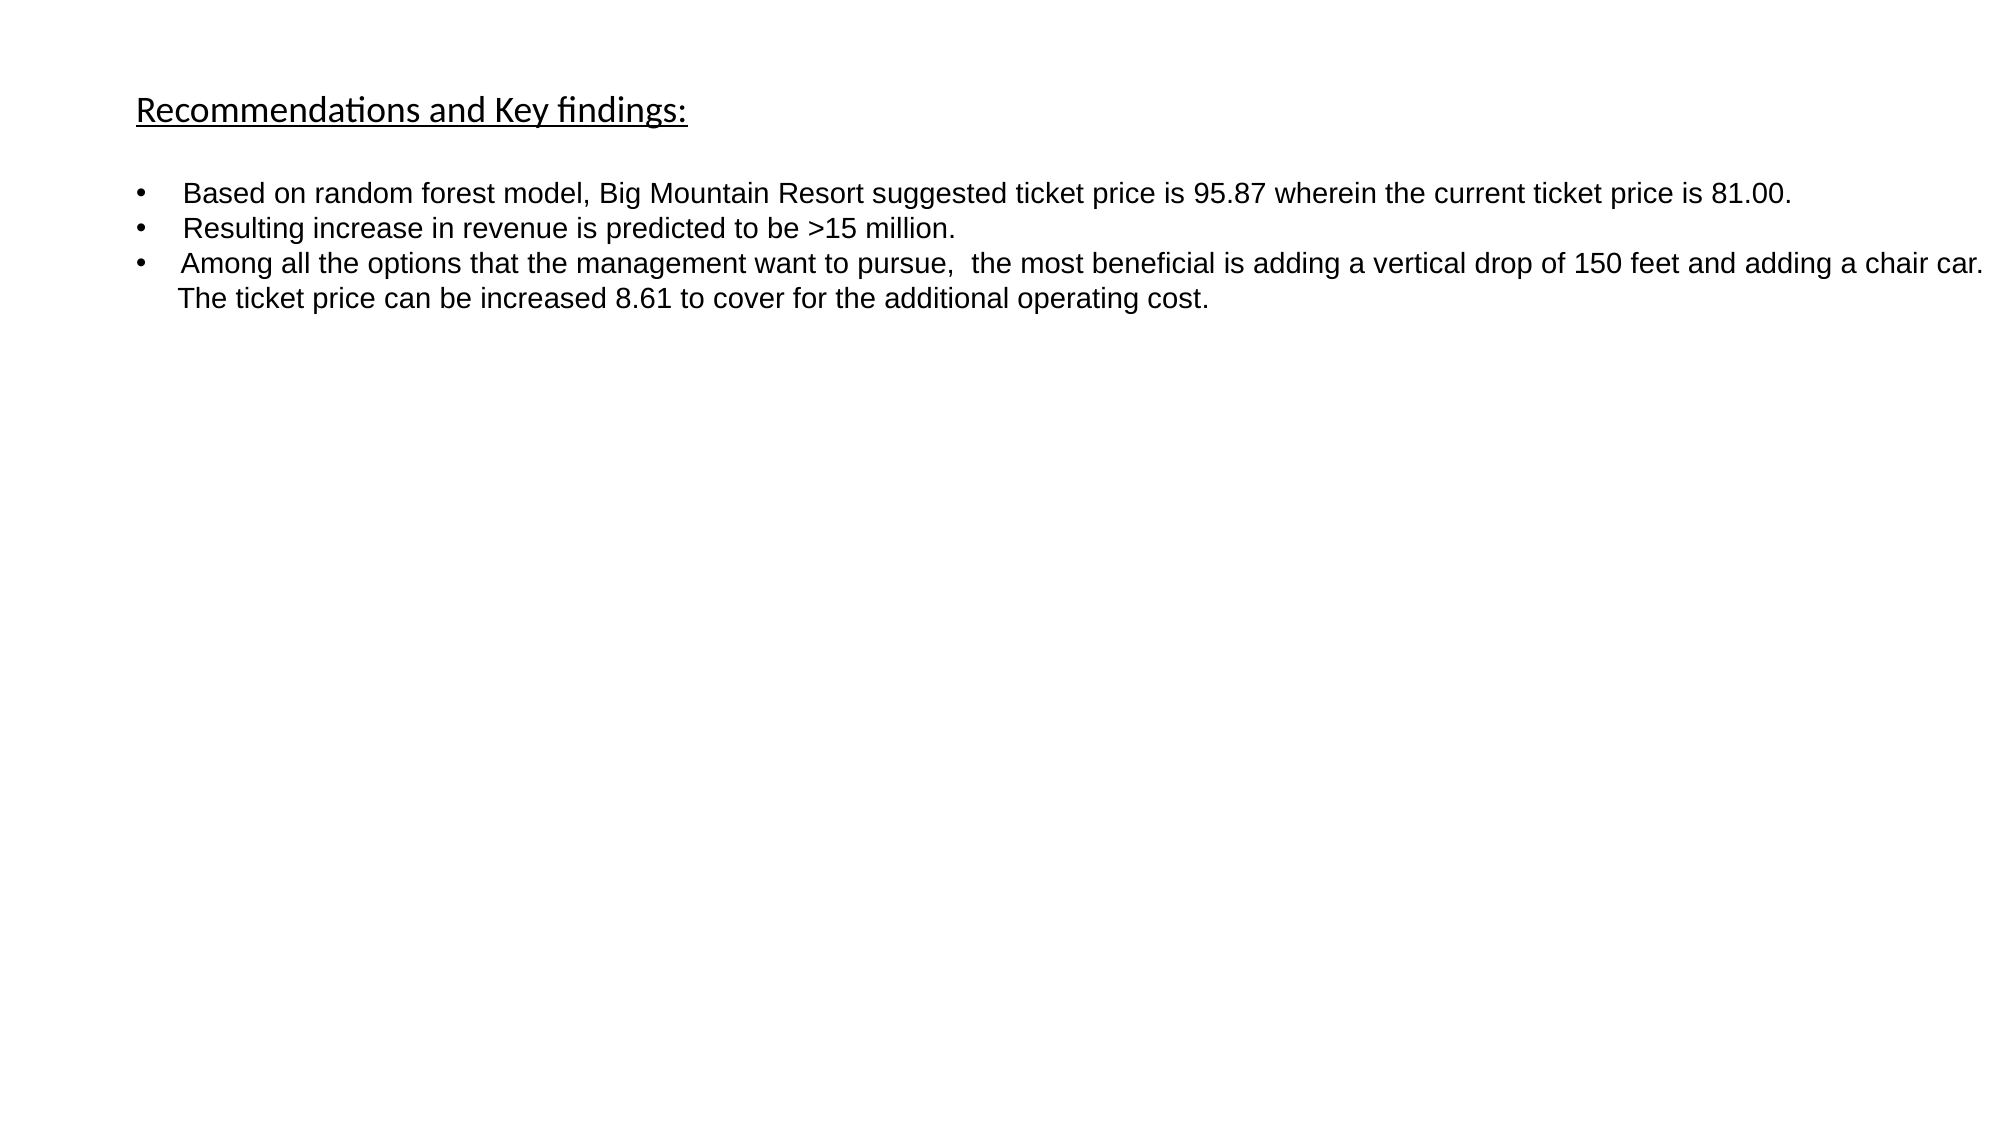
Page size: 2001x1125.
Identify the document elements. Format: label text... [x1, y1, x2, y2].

text_box Recommendations and Key findings: Based on random forest model, Big Mountain Resort suggested ticket price is 95.87 wherein the current ticket price is 81.00. Resulting increase in revenue is predicted to be >15 million. Among all the options that the management want to pursue, the most beneficial is adding a vertical drop of 150 feet and adding a chair car. The ticket price can be increased 8.61 to cover for the additional operating cost. [121, 77, 2000, 357]
